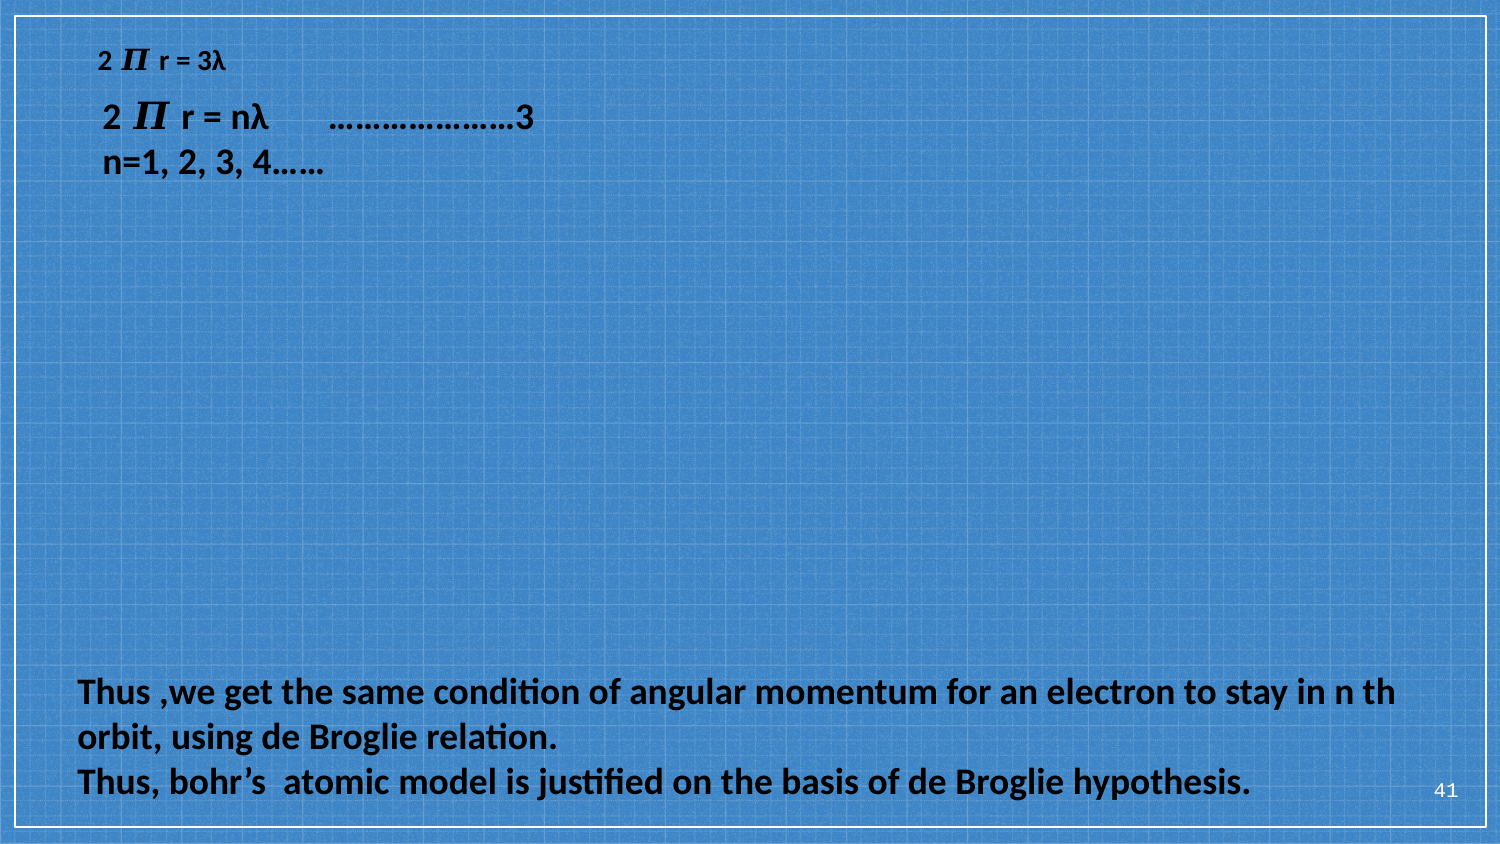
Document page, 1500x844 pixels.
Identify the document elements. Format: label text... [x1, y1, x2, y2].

text_box Thus ,we get the same condition of angular momentum for an electron to stay in n th orbit, using de Broglie relation. Thus, bohr’s atomic model is justified on the basis of de Broglie hypothesis. [62, 659, 1463, 809]
text_box 2 𝜫 r = nλ …………………3 n=1, 2, 3, 4…… [87, 84, 725, 190]
text_box 2 𝜫 r = 3λ [82, 34, 248, 84]
picture [0, 0, 1500, 844]
slide_number 41 [1398, 761, 1474, 810]
